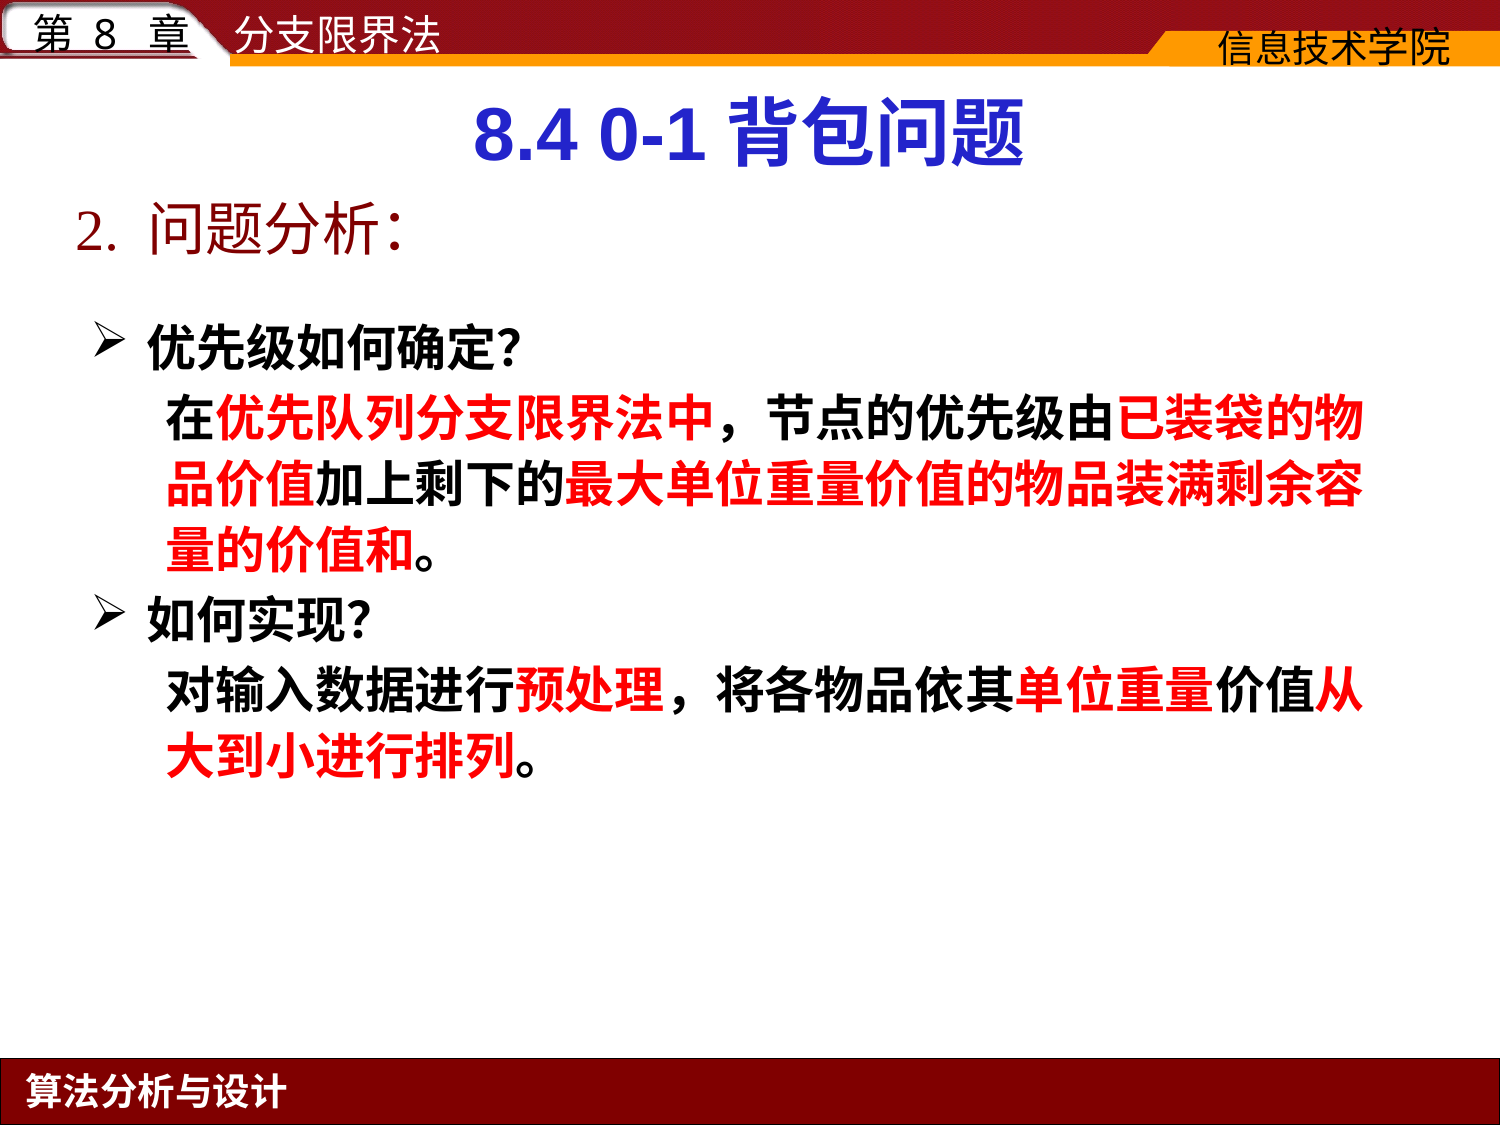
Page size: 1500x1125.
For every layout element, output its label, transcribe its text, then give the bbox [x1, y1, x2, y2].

text_box 2. 问题分析： [60, 184, 887, 270]
text_box 优先级如何确定？ 在优先队列分支限界法中，节点的优先级由已装袋的物品价值加上剩下的最大单位重量价值的物品装满剩余容量的价值和。 如何实现？ 对输入数据进行预处理，将各物品依其单位重量价值从大到小进行排列。 [74, 302, 1425, 988]
title 8.4 0-1背包问题 [112, 66, 1388, 185]
picture [0, 0, 1500, 59]
